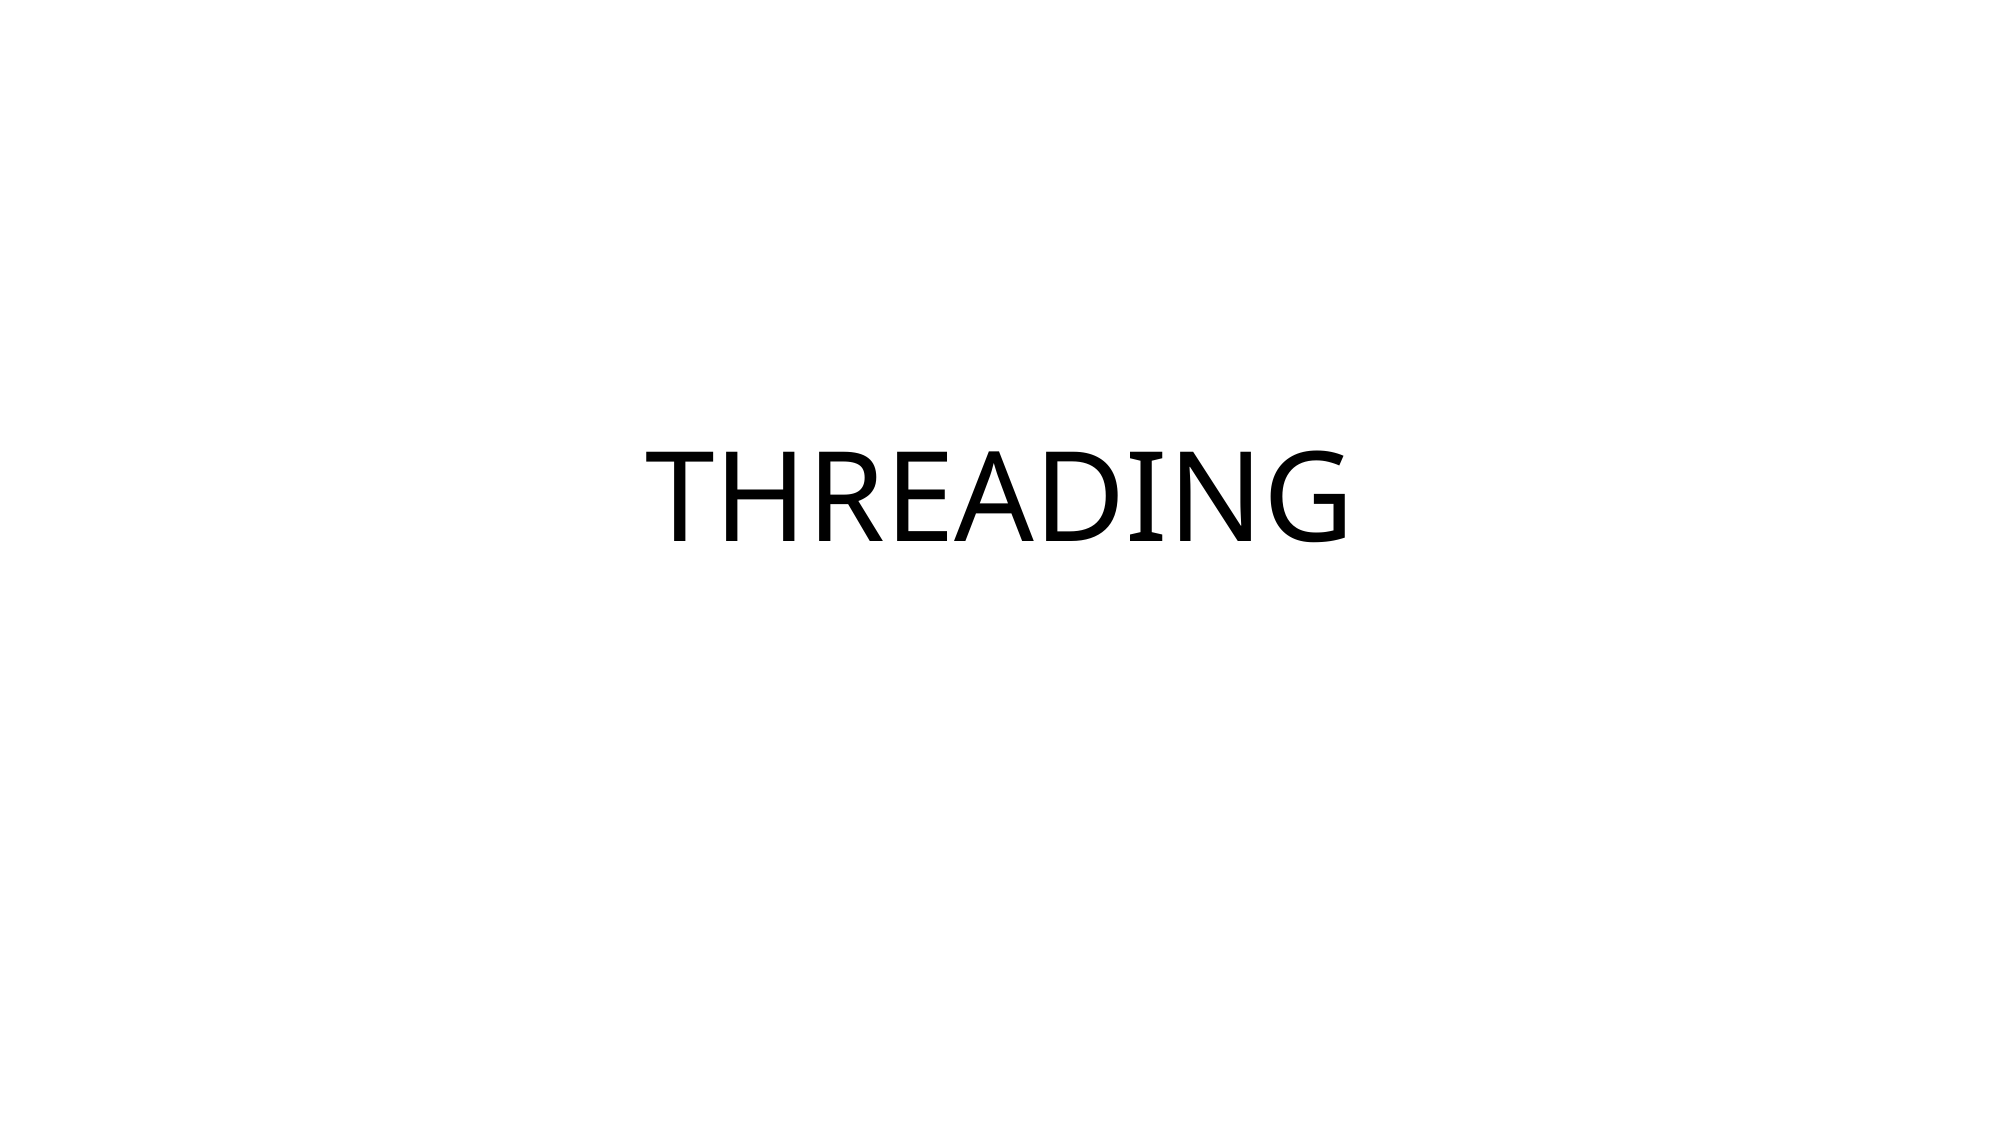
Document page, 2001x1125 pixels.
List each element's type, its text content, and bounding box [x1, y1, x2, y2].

title THREADING [249, 184, 1750, 576]
